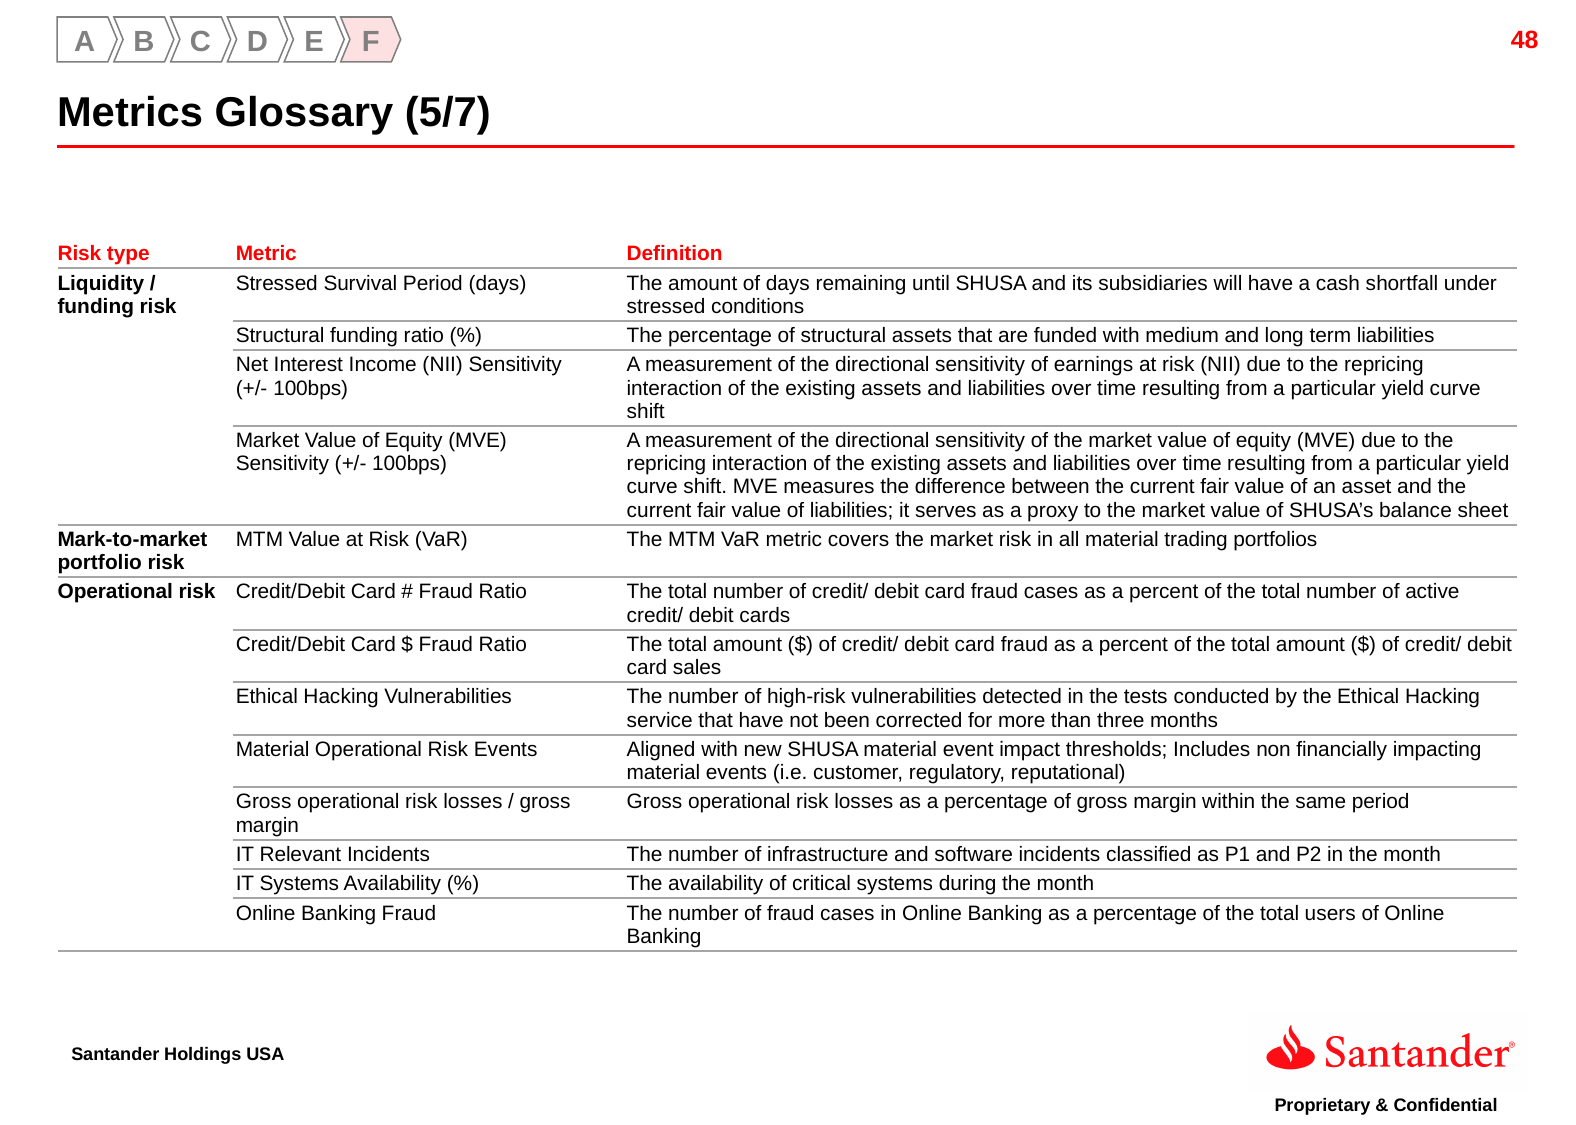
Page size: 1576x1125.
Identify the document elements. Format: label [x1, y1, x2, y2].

table_cell [58, 578, 1517, 950]
picture [1247, 1011, 1528, 1094]
table_header [58, 239, 1517, 267]
text_box [56, 16, 402, 63]
table_cell [58, 526, 1517, 576]
table_cell [58, 269, 1517, 524]
list [57, 74, 1479, 146]
